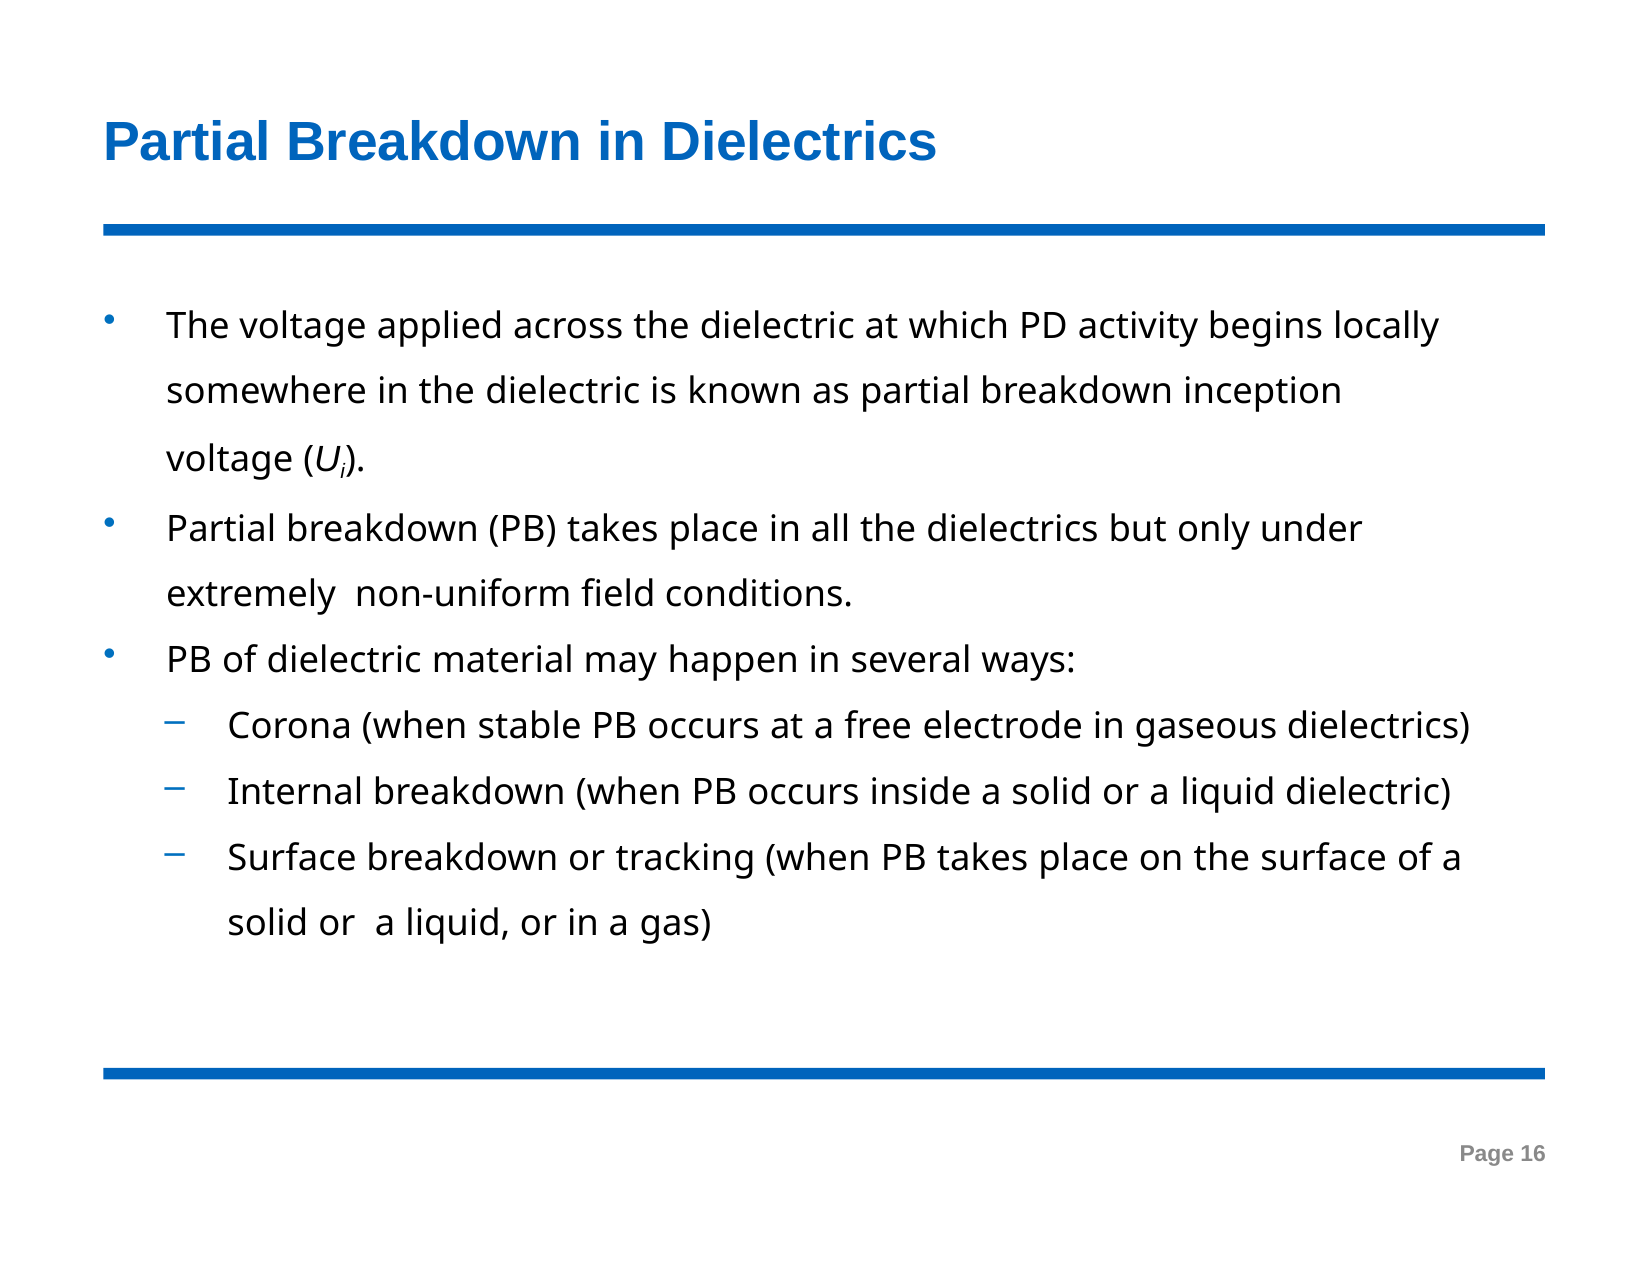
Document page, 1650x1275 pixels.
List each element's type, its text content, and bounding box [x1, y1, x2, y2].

slide_number Page 16 [1457, 1138, 1553, 1275]
title Partial Breakdown in Dielectrics [101, 103, 943, 318]
text_box The voltage applied across the dielectric at which PD activity begins locally somewhere in the dielectric is known as partial breakdown inception voltage (Ui). Partial breakdown (PB) takes place in all the dielectrics but only under extremely non-uniform field conditions. PB of dielectric material may happen in several ways: Corona (when stable PB occurs at a free electrode in gaseous dielectrics) Internal breakdown (when PB occurs inside a solid or a liquid dielectric) Surface breakdown or tracking (when PB takes place on the surface of a solid or a liquid, or in a gas) [90, 277, 1538, 943]
